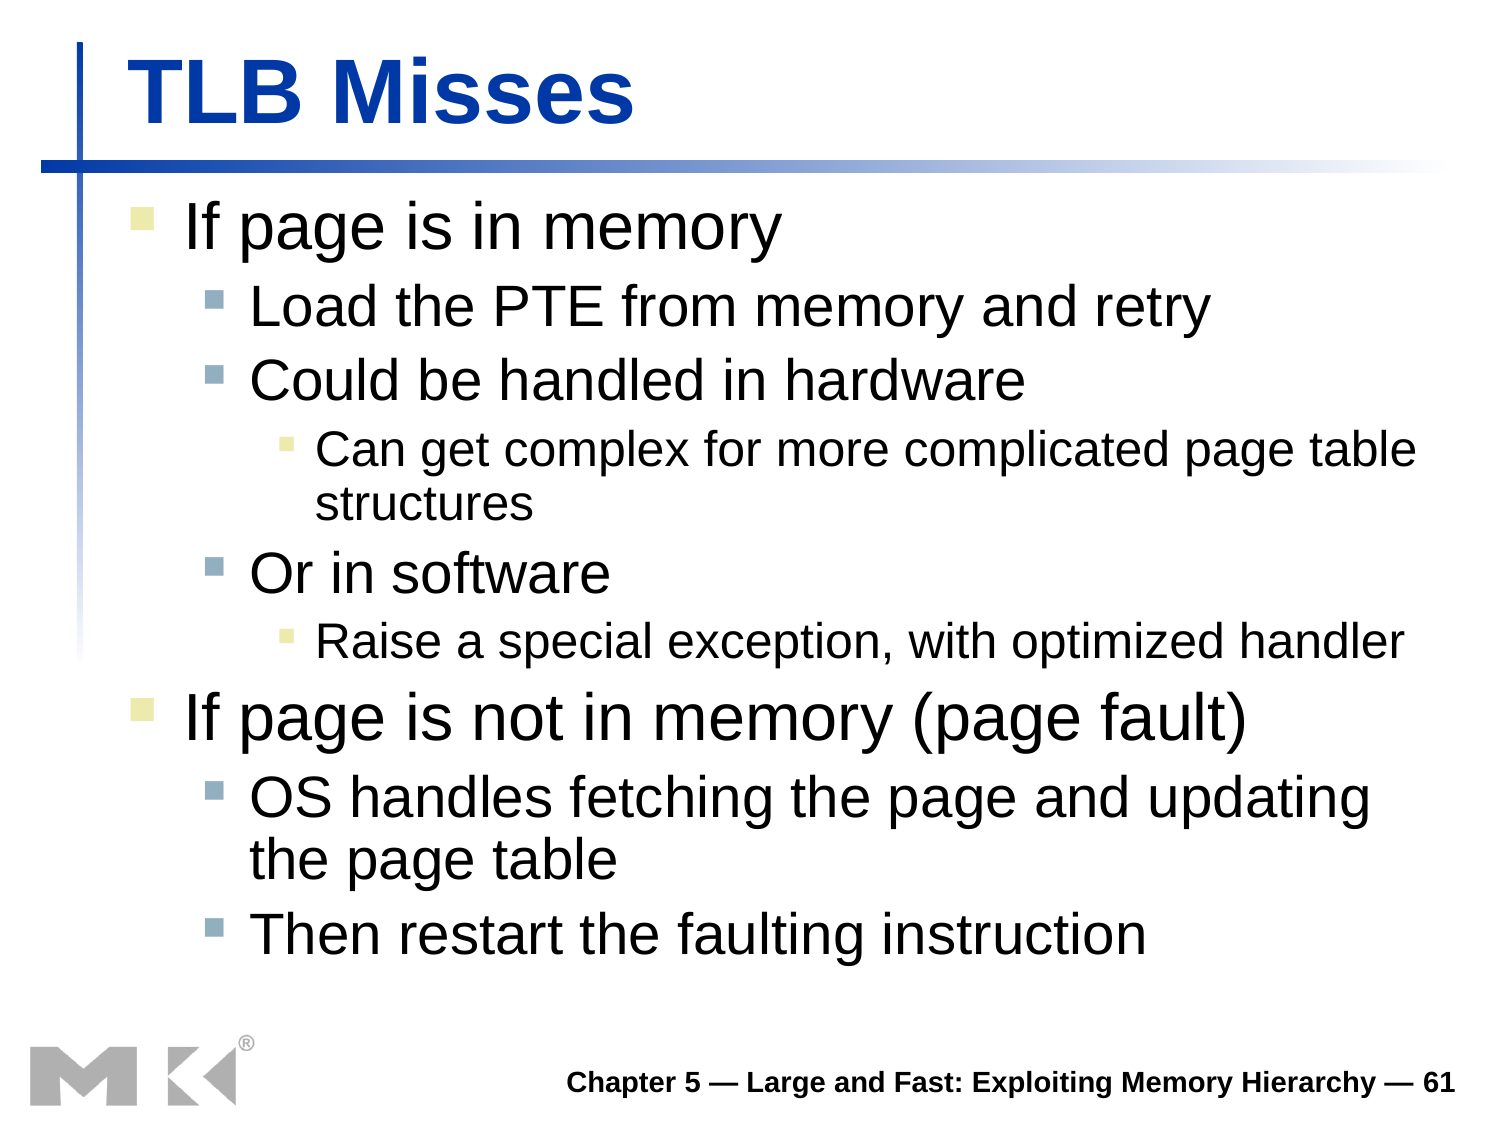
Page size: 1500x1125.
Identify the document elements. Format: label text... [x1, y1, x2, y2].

picture [29, 1034, 255, 1106]
list If page is in memory Load the PTE from memory and retry Could be handled in hardware Can get complex for more complicated page table structures Or in software Raise a special exception, with optimized handler If page is not in memory (page fault) OS handles fetching the page and updating the page table Then restart the faulting instruction [111, 184, 1470, 1024]
footer Chapter 5 — Large and Fast: Exploiting Memory Hierarchy — 61 [277, 1046, 1471, 1106]
title TLB Misses [111, 23, 1468, 150]
